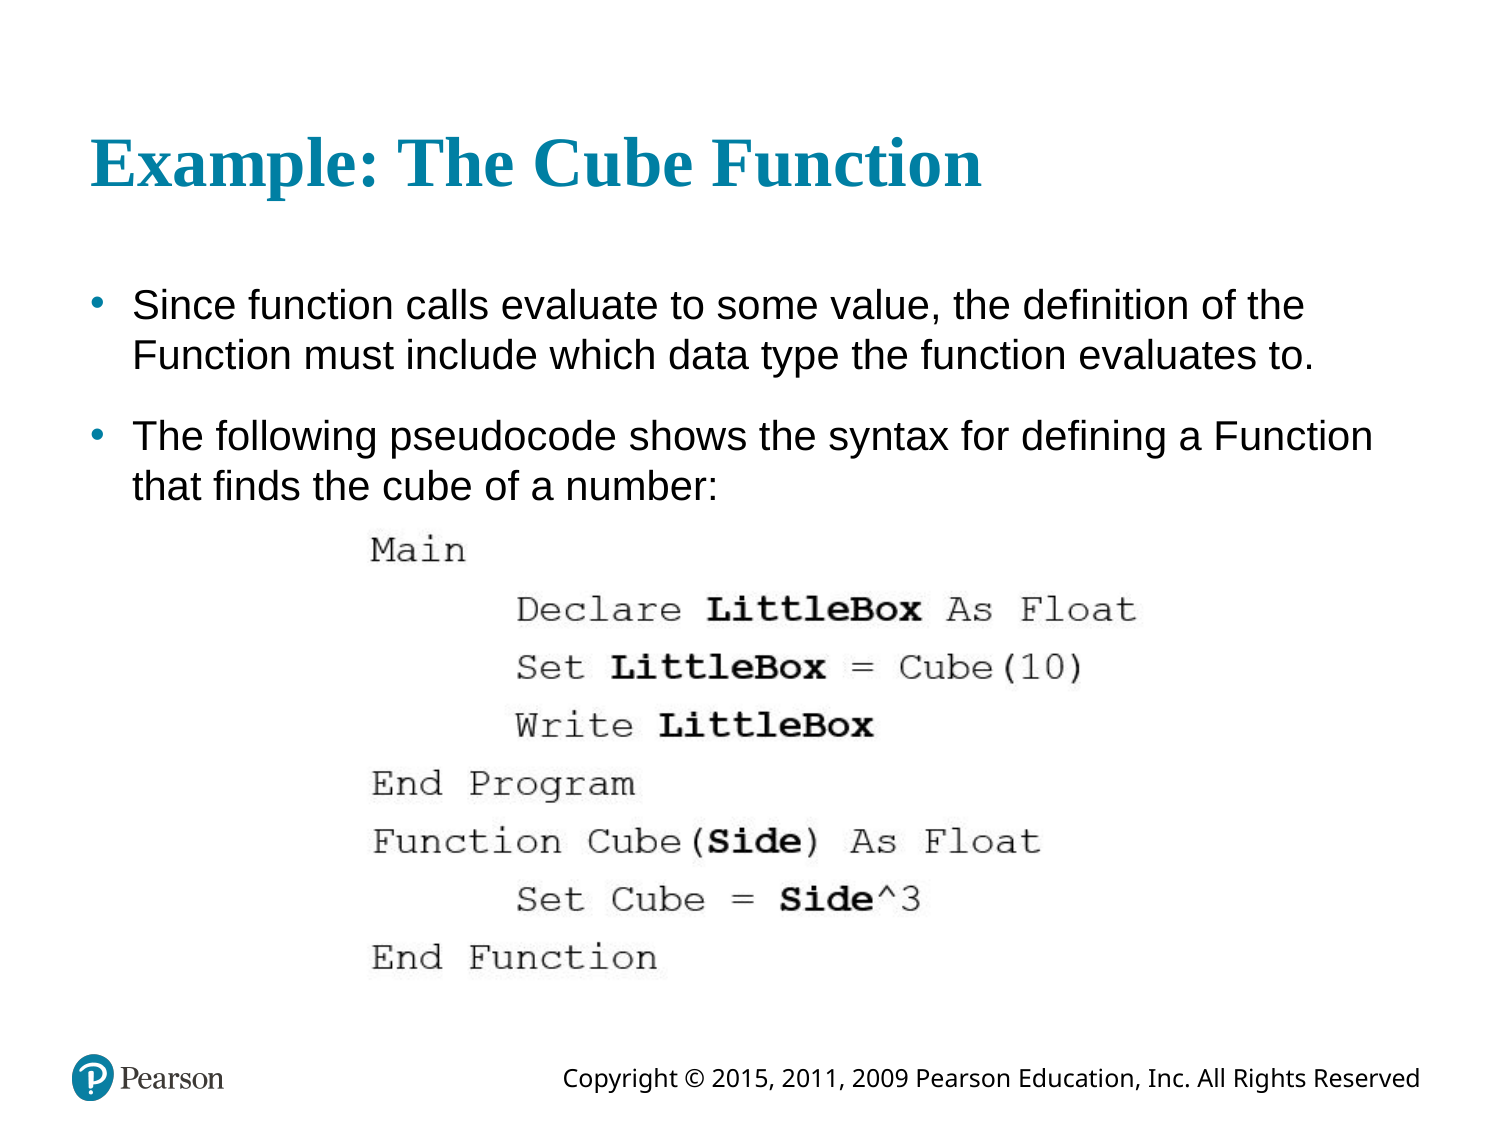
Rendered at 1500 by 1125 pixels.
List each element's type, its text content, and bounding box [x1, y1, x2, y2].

picture [72, 1087, 83, 1101]
title Example: The Cube Function [75, 35, 1425, 216]
picture [80, 1063, 106, 1088]
picture [98, 1054, 224, 1101]
list Since function calls evaluate to some value, the definition of the Function must include which data type the function evaluates to. The following pseudocode shows the syntax for defining a Function that finds the cube of a number: [75, 262, 1425, 517]
picture [72, 1054, 88, 1070]
picture [355, 516, 1145, 991]
